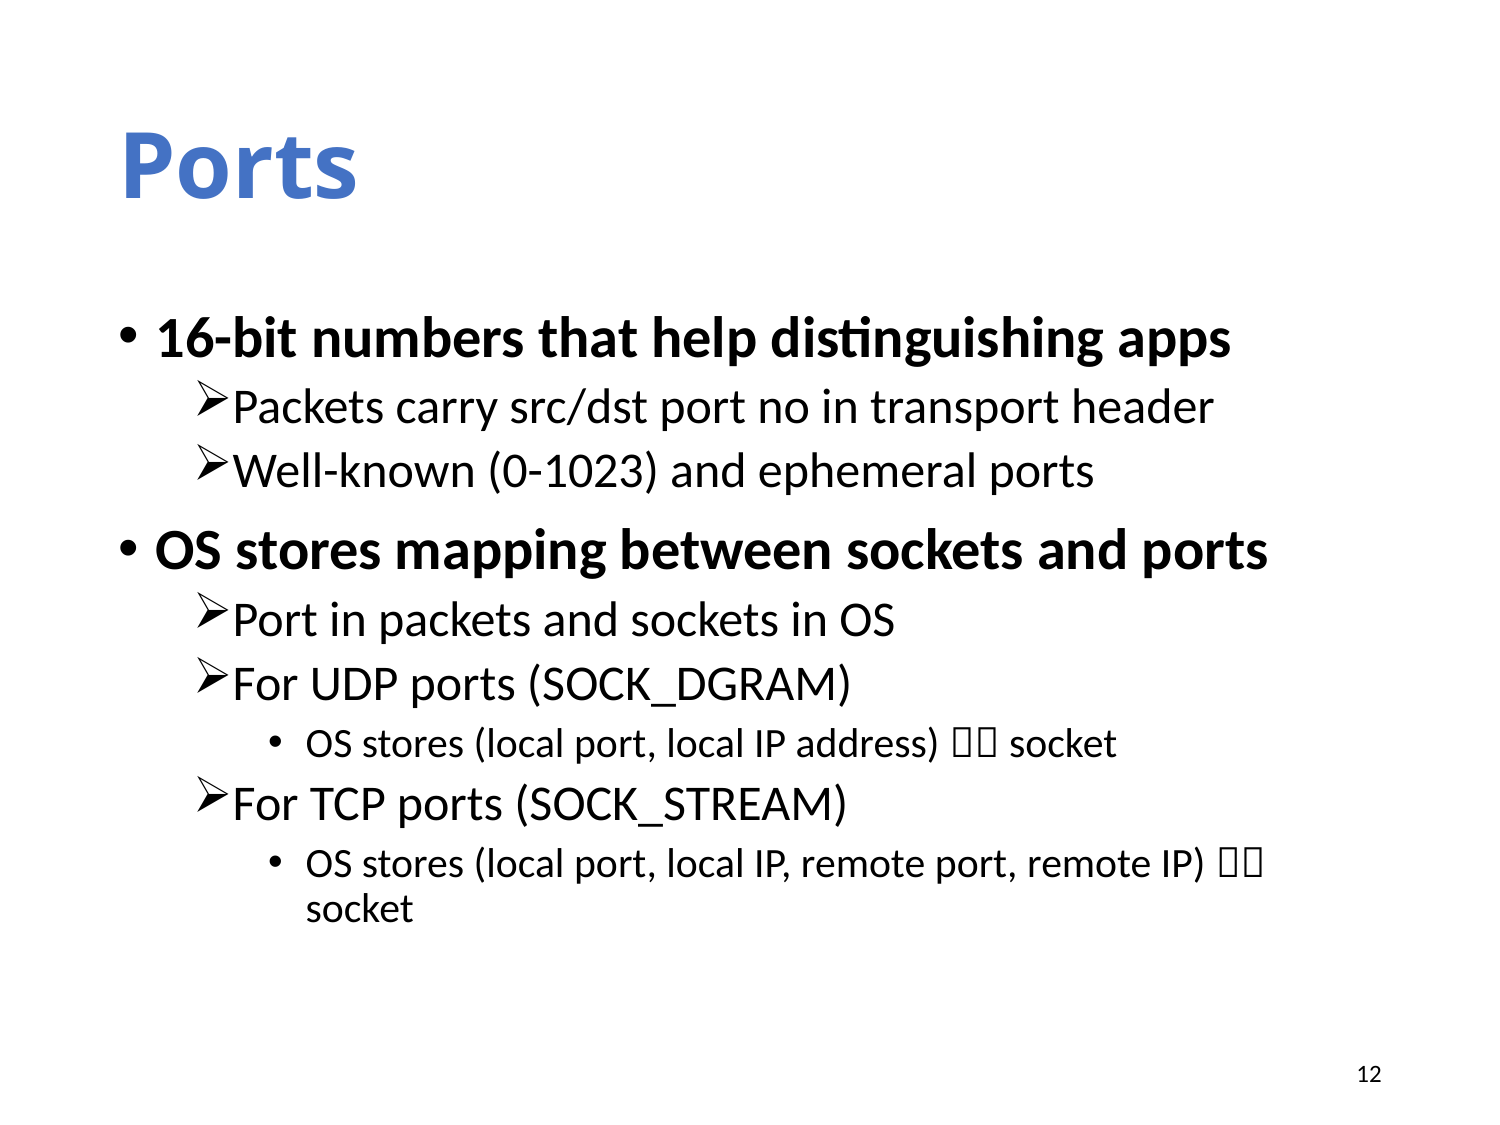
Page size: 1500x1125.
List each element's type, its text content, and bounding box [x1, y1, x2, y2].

title Ports [103, 59, 1397, 278]
slide_number 12 [1059, 1042, 1397, 1103]
list 16-bit numbers that help distinguishing apps Packets carry src/dst port no in transport header Well-known (0-1023) and ephemeral ports OS stores mapping between sockets and ports Port in packets and sockets in OS For UDP ports (SOCK_DGRAM) OS stores (local port, local IP address)  socket For TCP ports (SOCK_STREAM) OS stores (local port, local IP, remote port, remote IP)  socket [103, 299, 1397, 1014]
